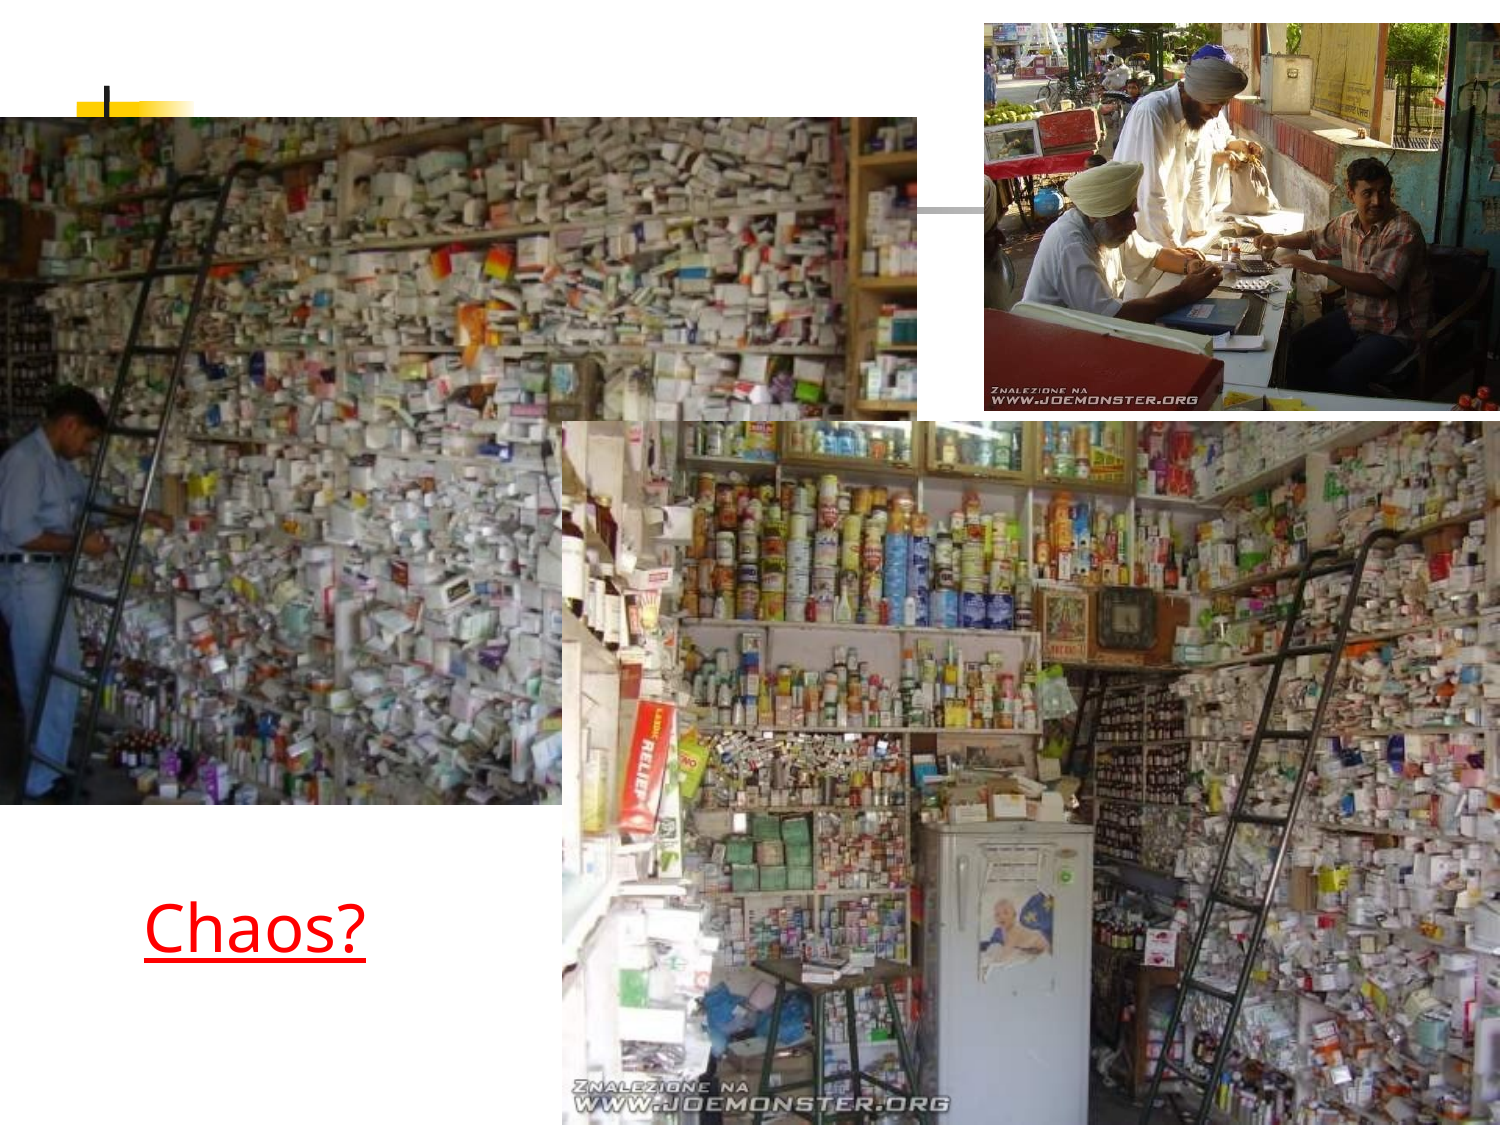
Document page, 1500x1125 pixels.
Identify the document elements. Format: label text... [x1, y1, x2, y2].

title Indyjska apteka [206, 31, 979, 219]
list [0, 116, 917, 805]
text_box Chaos? [128, 878, 516, 985]
picture [984, 23, 1500, 411]
picture [562, 421, 1500, 1125]
